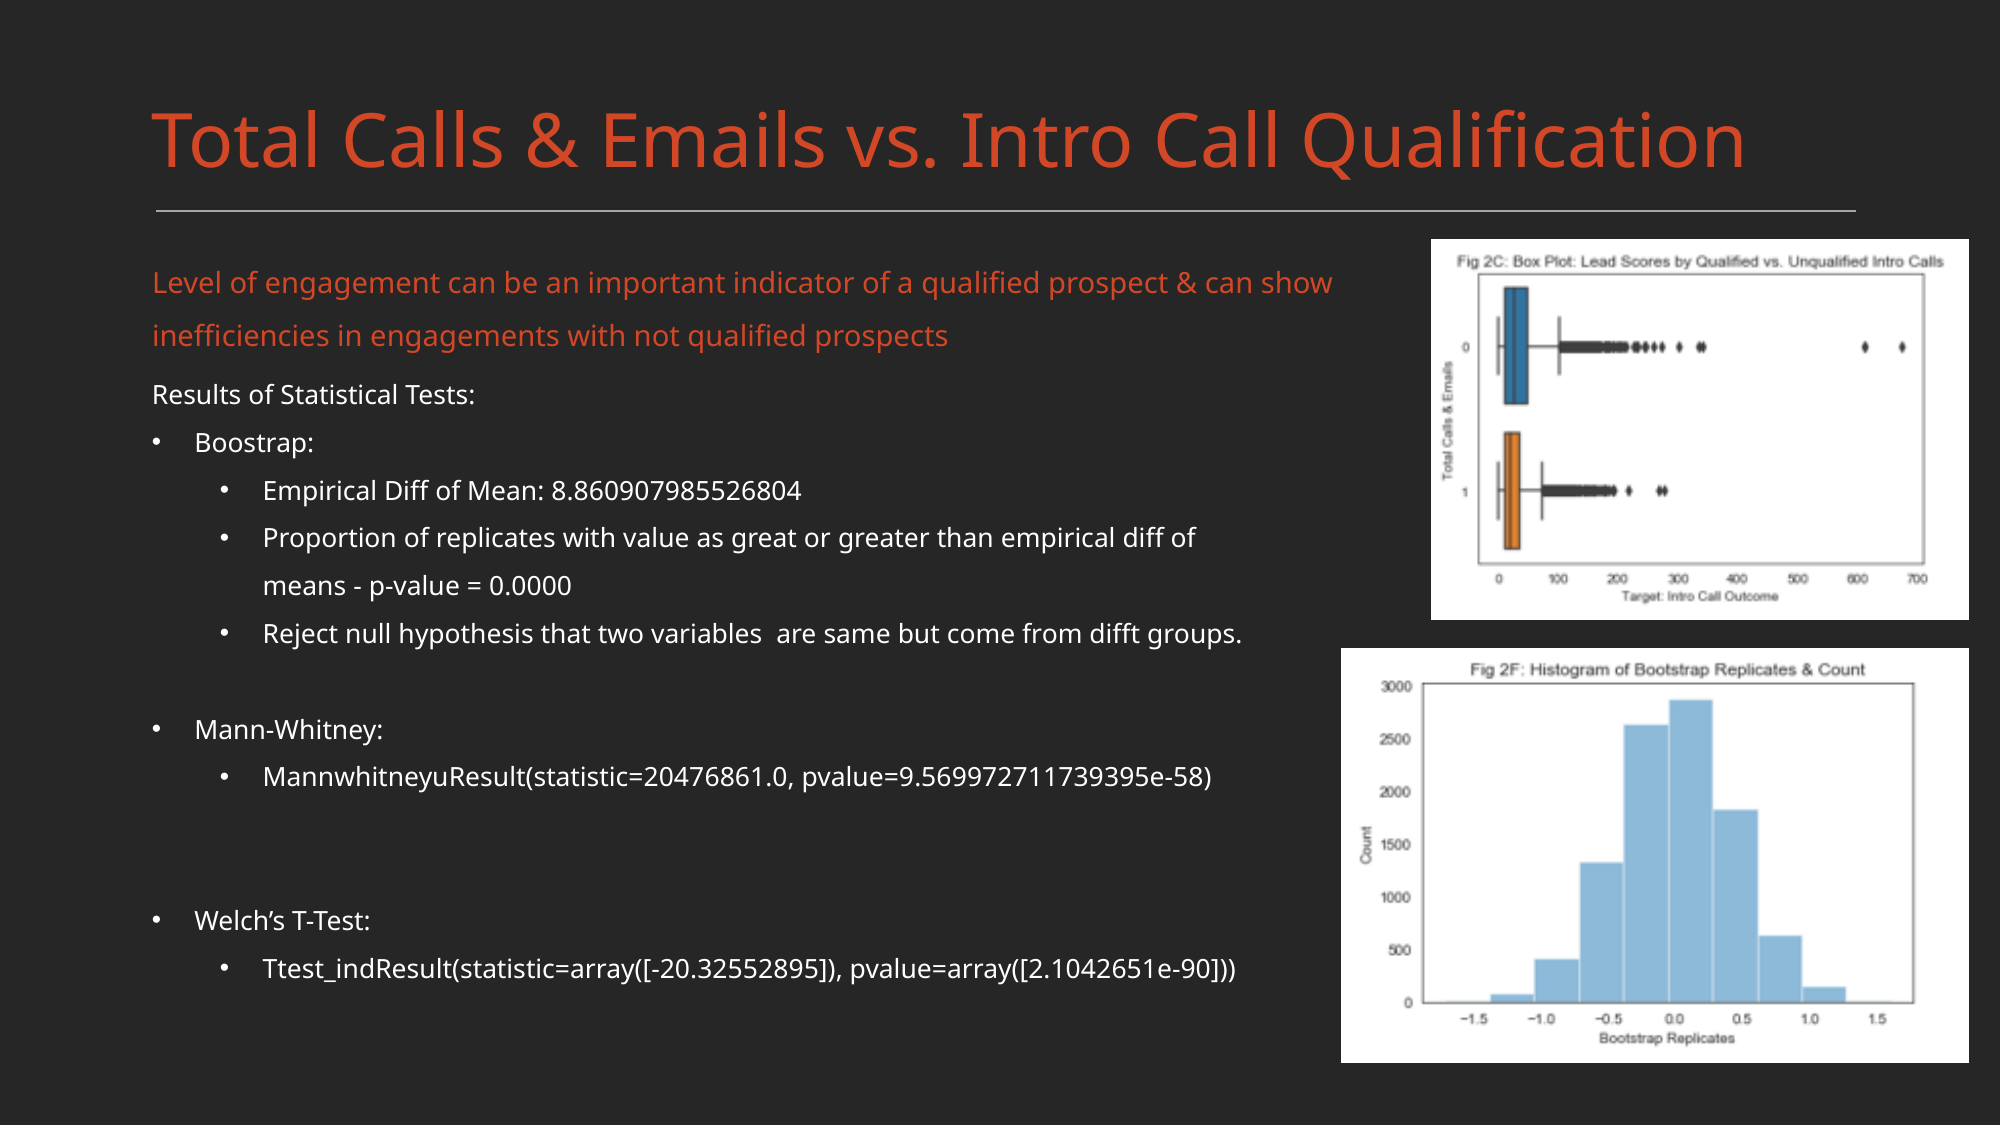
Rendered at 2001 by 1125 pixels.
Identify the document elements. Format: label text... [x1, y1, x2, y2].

picture [1431, 239, 1969, 620]
text_box Results of Statistical Tests: Boostrap: Empirical Diff of Mean: 8.860907985526804 Proportion of replicates with value as great or greater than empirical diff of means - p-value = 0.0000 Reject null hypothesis that two variables are same but come from difft groups. Mann-Whitney: MannwhitneyuResult(statistic=20476861.0, pvalue=9.569972711739395e-58) Welch’s T-Test: Ttest_indResult(statistic=array([-20.32552895]), pvalue=array([2.1042651e-90])) [136, 354, 1288, 1063]
title Total Calls & Emails vs. Intro Call Qualification [136, 75, 1862, 211]
text_box Level of engagement can be an important indicator of a qualified prospect & can show inefficiencies in engagements with not qualified prospects [137, 239, 1409, 360]
picture [1341, 648, 1969, 1063]
